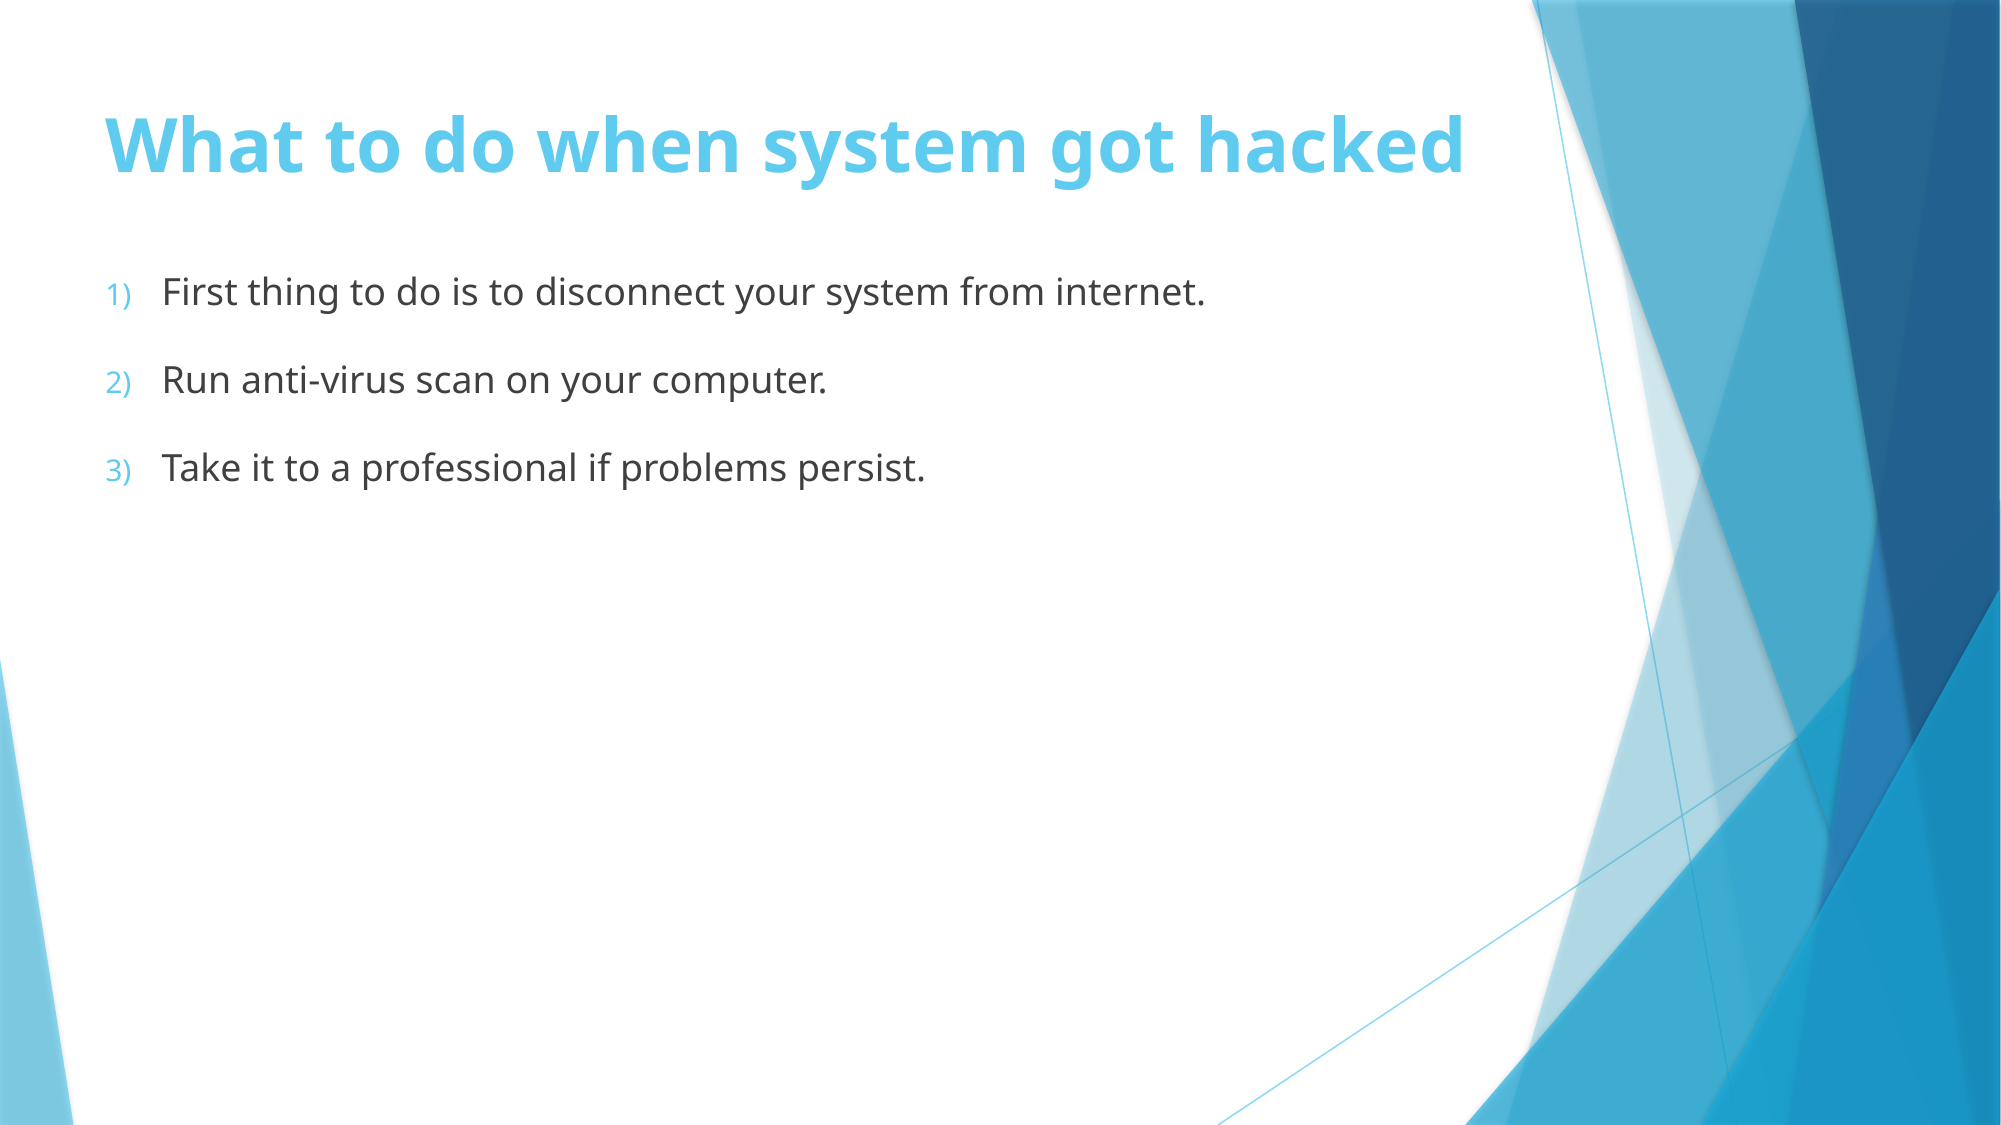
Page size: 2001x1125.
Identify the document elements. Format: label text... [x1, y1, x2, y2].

title What to do when system got hacked [90, 90, 1501, 208]
list First thing to do is to disconnect your system from internet. Run anti-virus scan on your computer. Take it to a professional if problems persist. [90, 237, 1501, 875]
